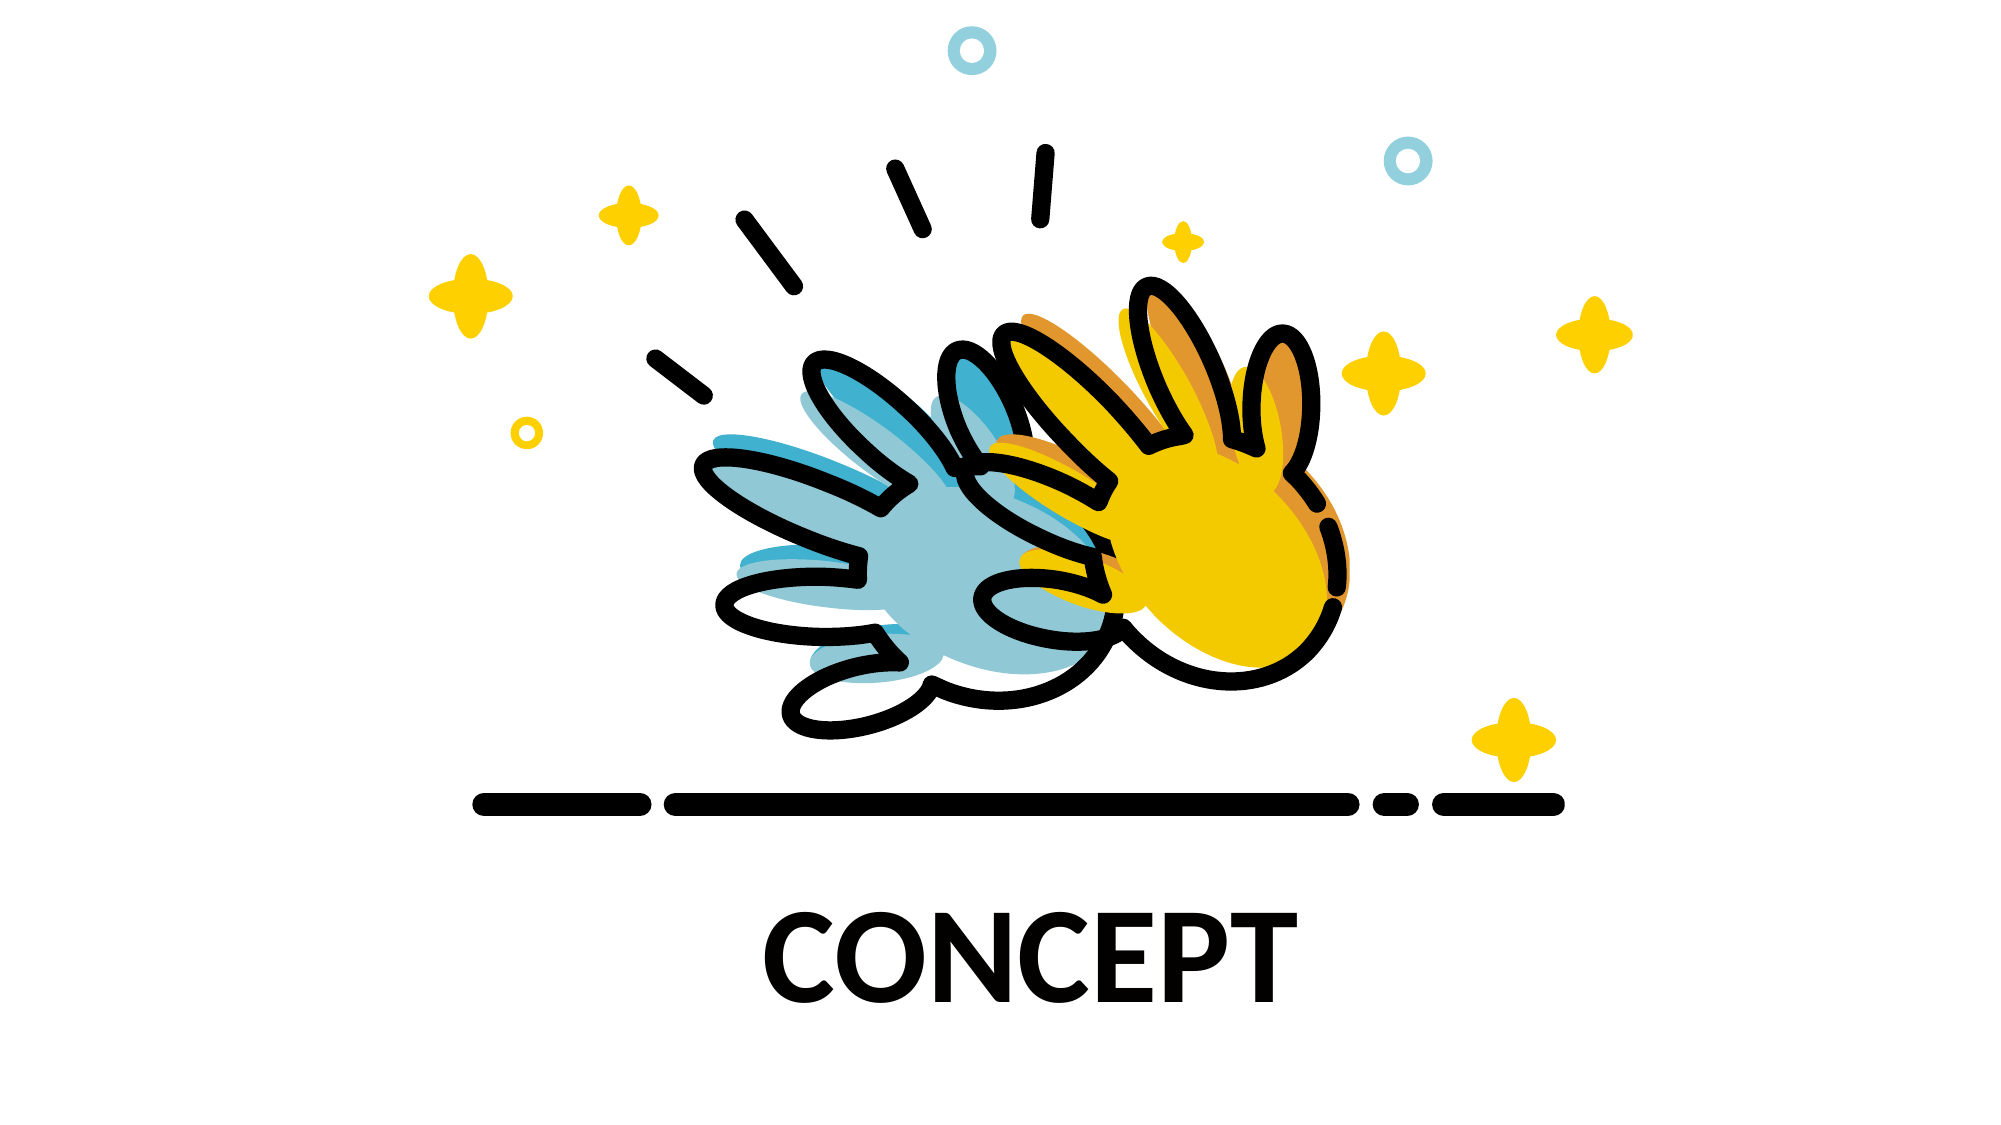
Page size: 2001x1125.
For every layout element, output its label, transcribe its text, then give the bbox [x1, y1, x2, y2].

picture [428, 25, 1633, 783]
picture [471, 792, 1565, 818]
text_box CONCEPT [748, 857, 1314, 1038]
